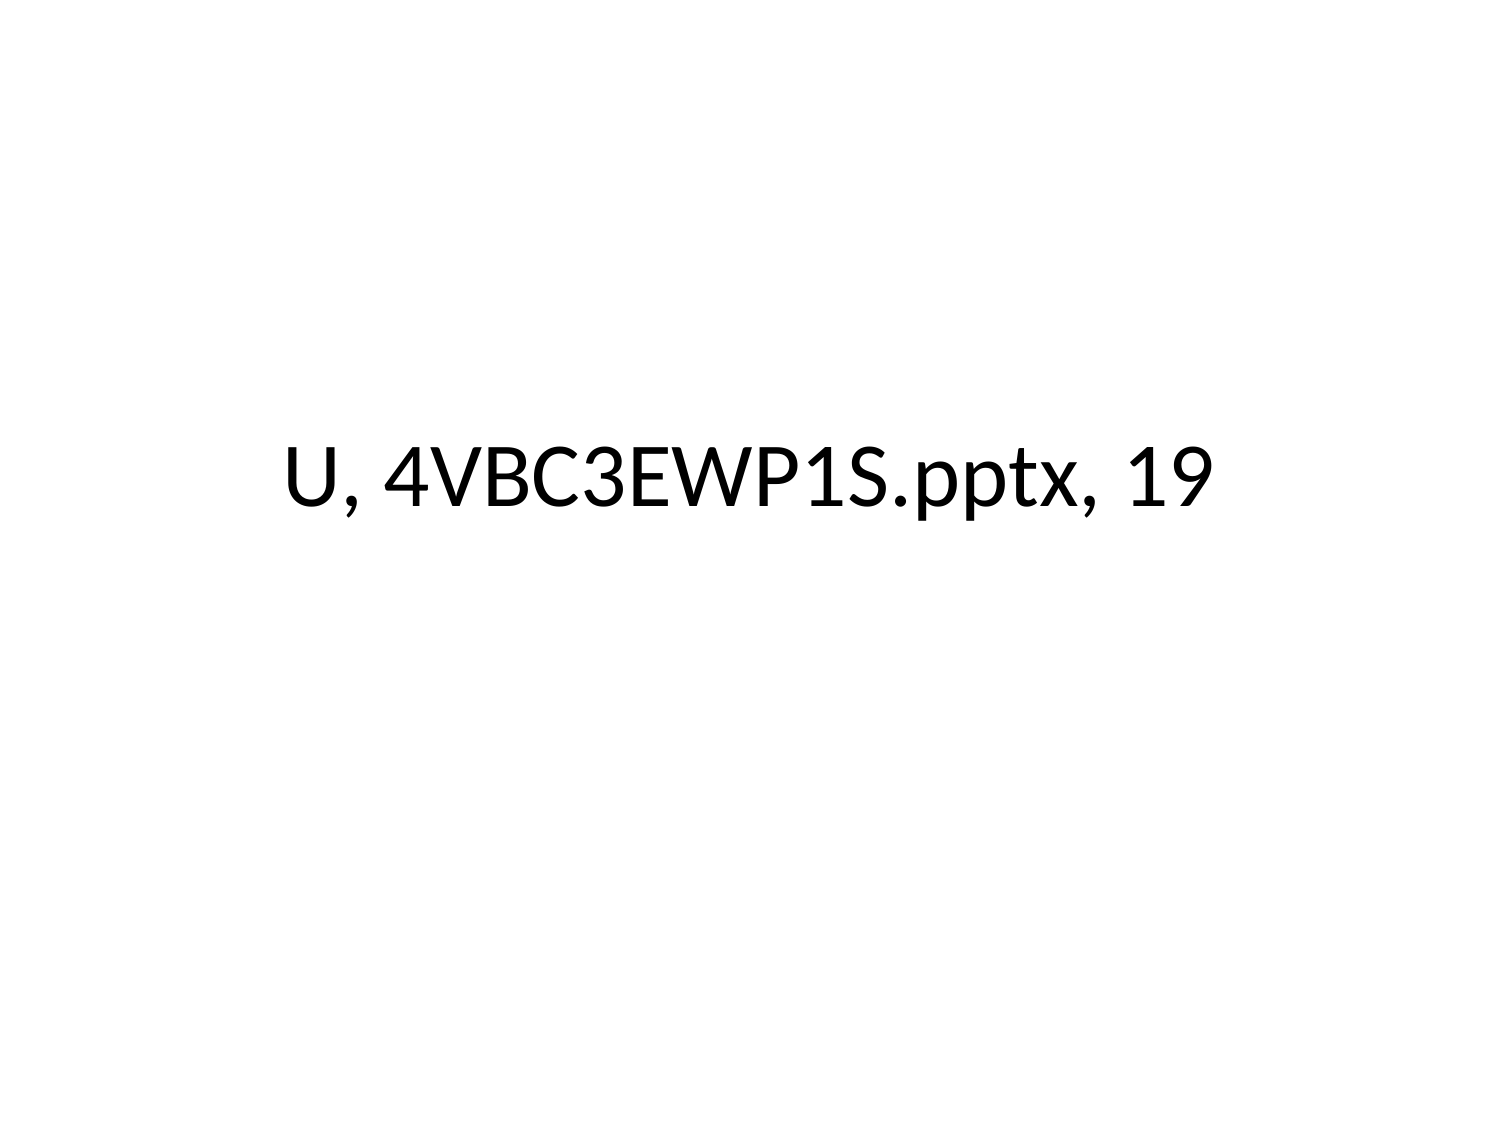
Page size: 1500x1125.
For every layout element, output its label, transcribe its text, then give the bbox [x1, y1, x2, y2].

title U, 4VBC3EWP1S.pptx, 19 [112, 349, 1388, 591]
